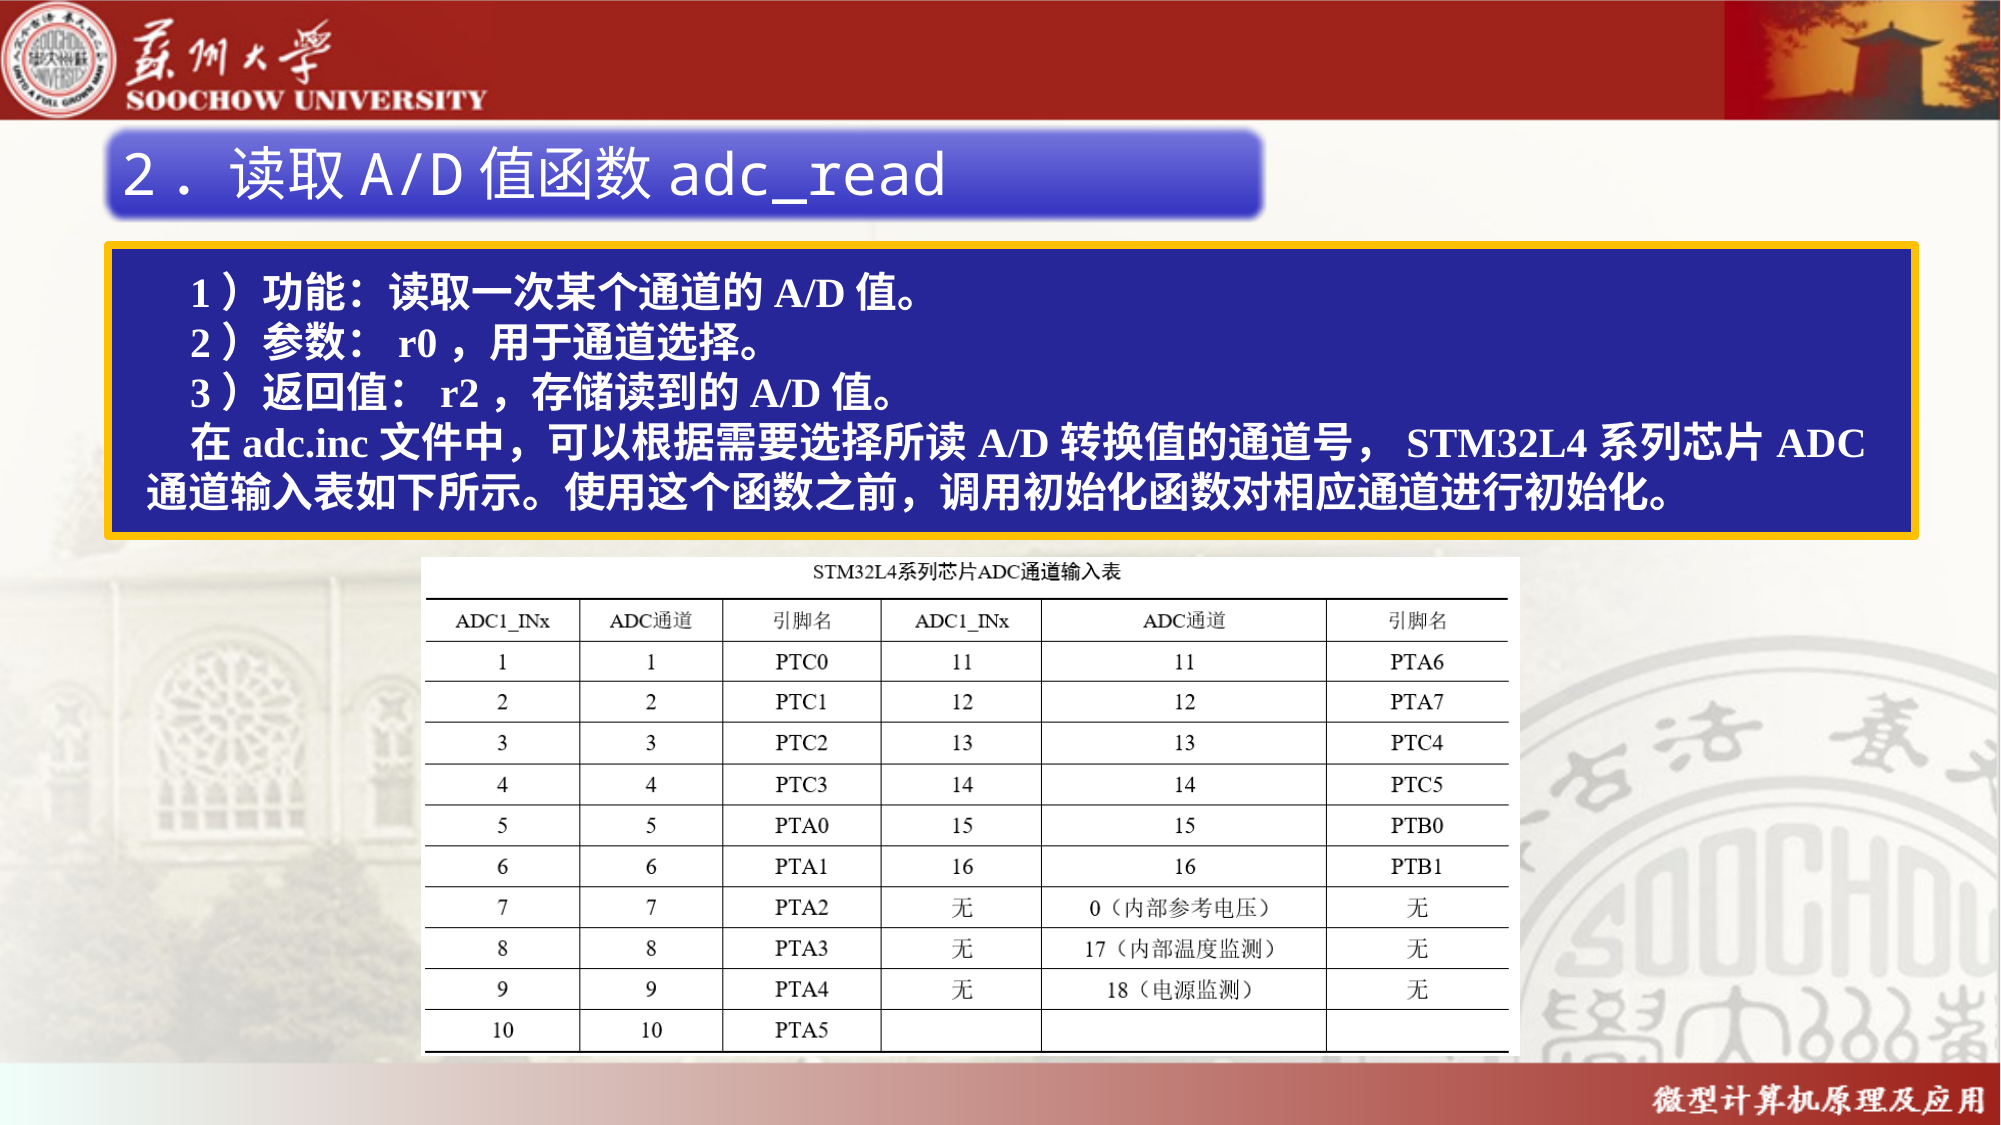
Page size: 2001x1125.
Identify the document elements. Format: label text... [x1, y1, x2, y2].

picture [0, 0, 2001, 1125]
text_box 1）功能：读取一次某个通道的A/D值。 2）参数：r0，用于通道选择。 3）返回值：r2，存储读到的A/D值。 在adc.inc文件中，可以根据需要选择所读A/D转换值的通道号，STM32L4系列芯片ADC通道输入表如下所示。使用这个函数之前，调用初始化函数对相应通道进行初始化。 [108, 244, 1916, 537]
text_box 2．读取A/D值函数adc_read [114, 137, 1257, 213]
